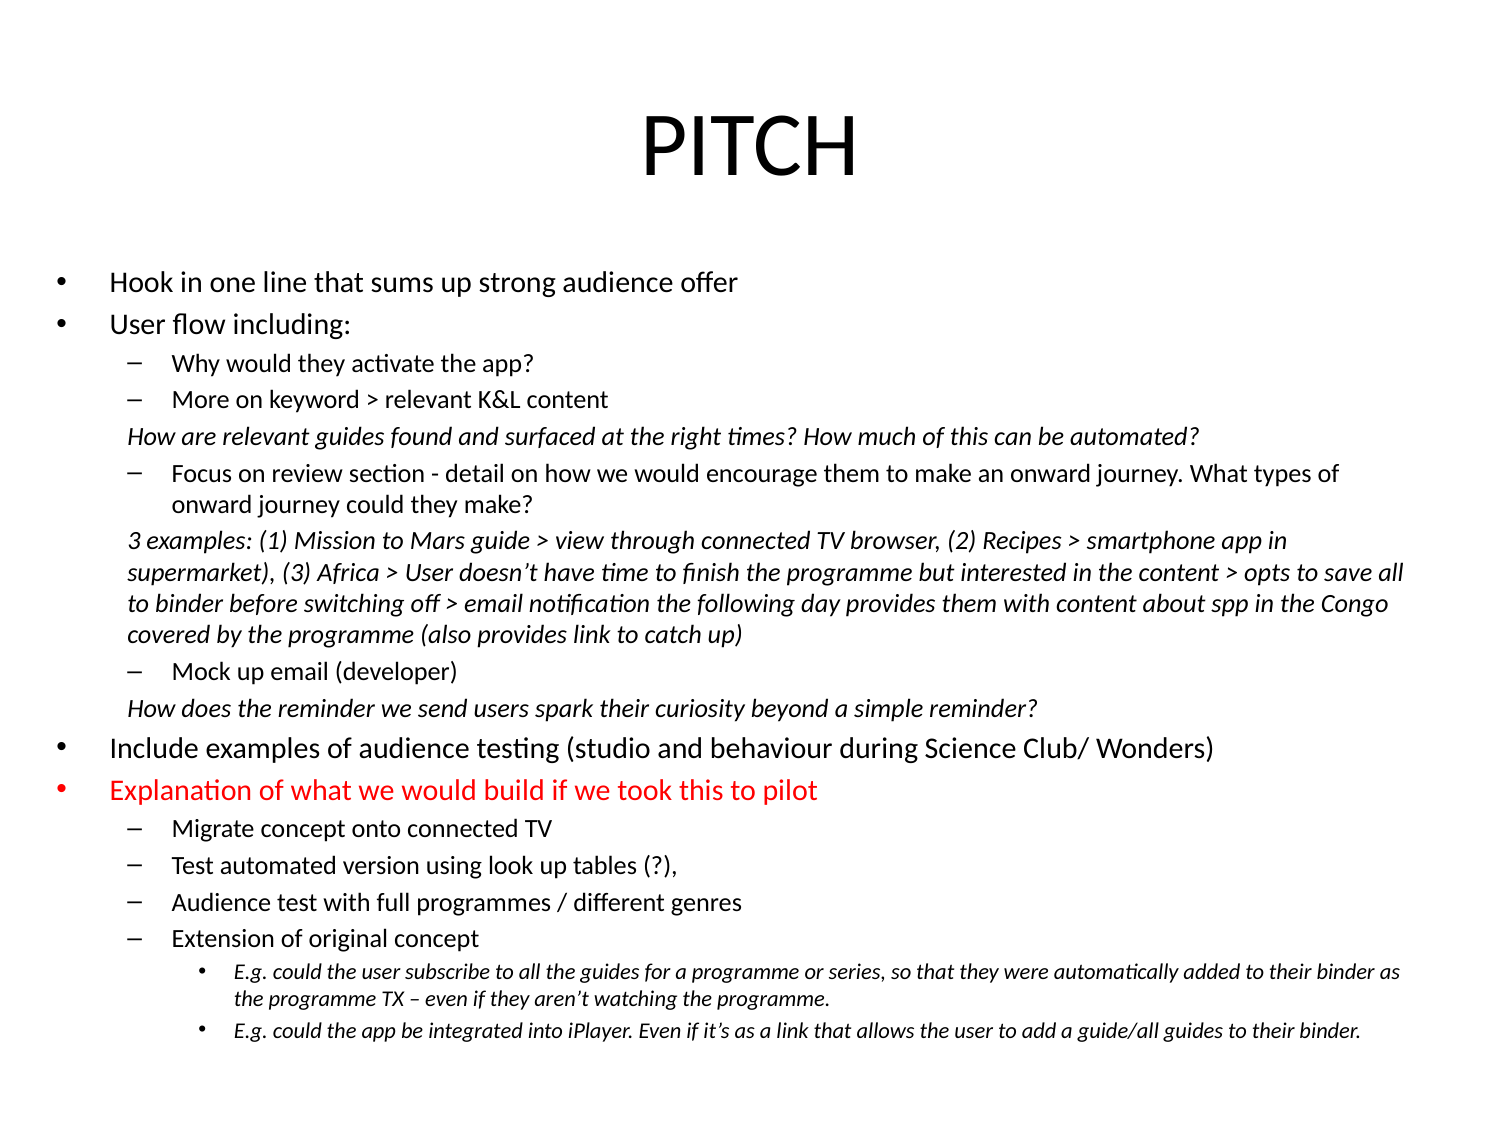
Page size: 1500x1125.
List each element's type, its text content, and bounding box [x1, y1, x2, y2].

title PITCH [75, 45, 1425, 233]
list Hook in one line that sums up strong audience offer User flow including: Why would they activate the app? More on keyword > relevant K&L content How are relevant guides found and surfaced at the right times? How much of this can be automated? Focus on review section - detail on how we would encourage them to make an onward journey. What types of onward journey could they make? 3 examples: (1) Mission to Mars guide > view through connected TV browser, (2) Recipes > smartphone app in supermarket), (3) Africa > User doesn’t have time to finish the programme but interested in the content > opts to save all to binder before switching off > email notification the following day provides them with content about spp in the Congo covered by the programme (also provides link to catch up) Mock up email (developer) How does the reminder we send users spark their curiosity beyond a simple reminder? Include examples of audience testing (studio and behaviour during Science Club/ Wonders) Explanation of what we would build if we took this to pilot Migrate concept onto connected TV Test automated version using look up tables (?), Audience test with full programmes / different genres Extension of original concept E.g. could the user subscribe to all the guides for a programme or series, so that they were automatically added to their binder as the programme TX – even if they aren’t watching the programme. E.g. could the app be integrated into iPlayer. Even if it’s as a link that allows the user to add a guide/all guides to their binder. [41, 255, 1437, 1064]
